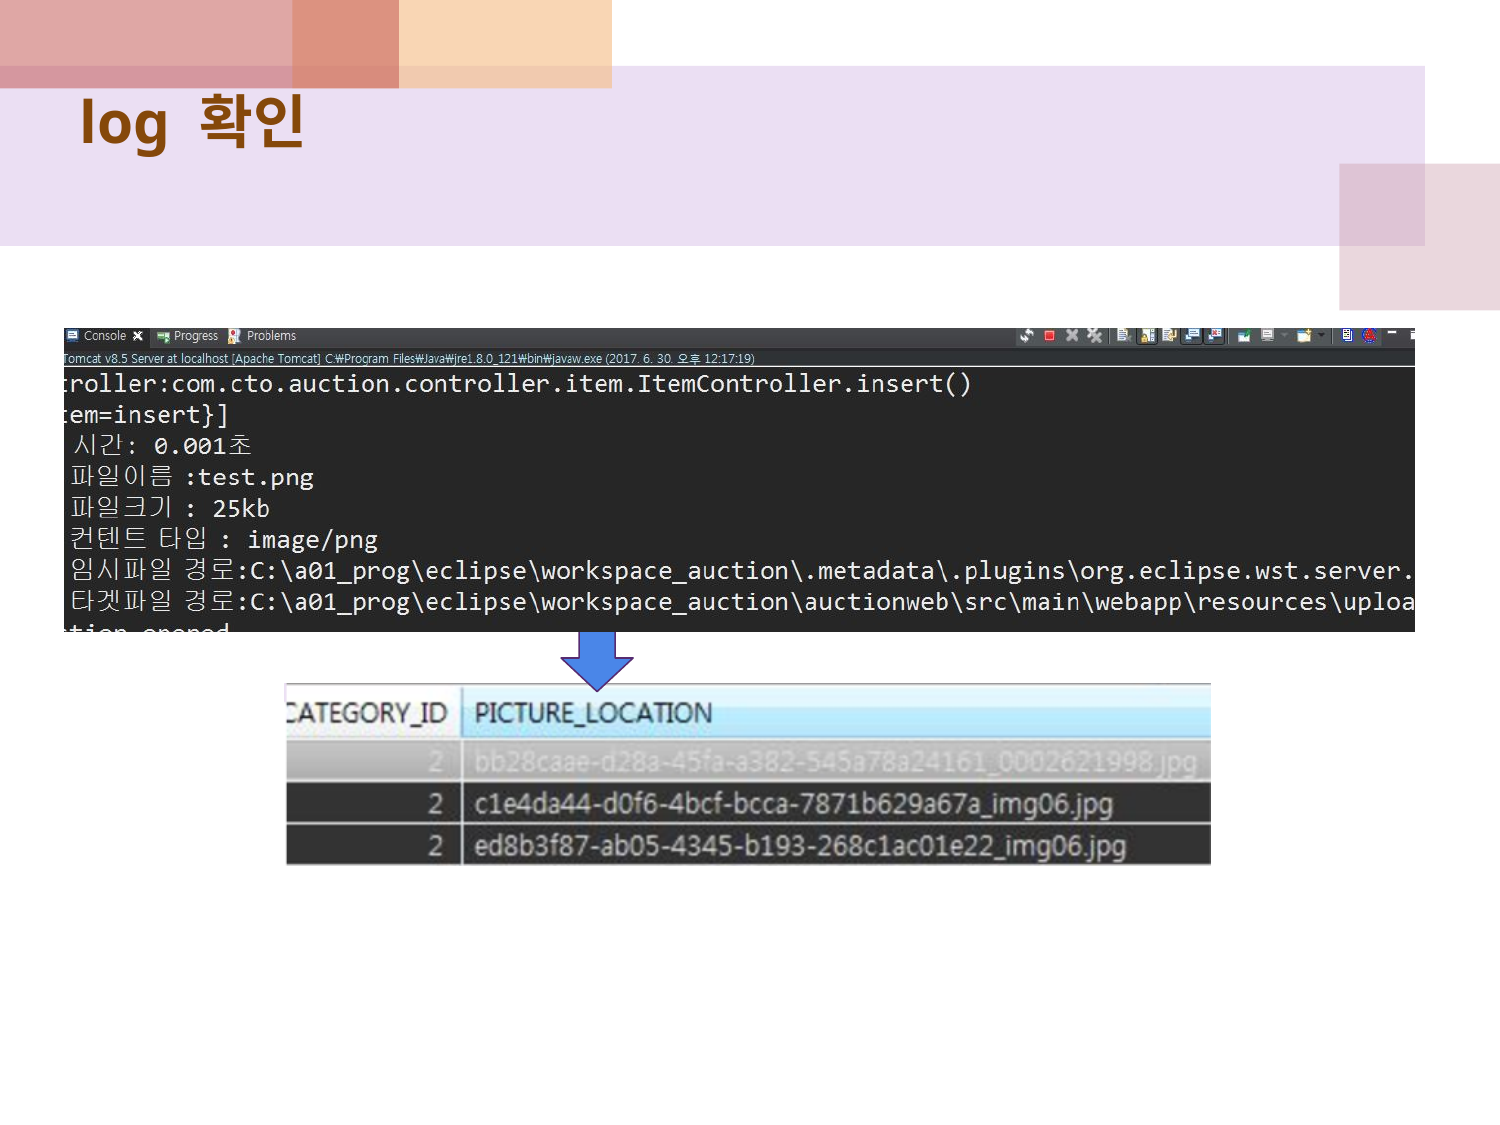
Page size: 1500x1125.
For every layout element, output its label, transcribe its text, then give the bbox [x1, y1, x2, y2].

picture [284, 683, 1211, 867]
picture [64, 328, 1416, 632]
text_box log 확인 [64, 77, 841, 174]
text_box [561, 640, 634, 681]
